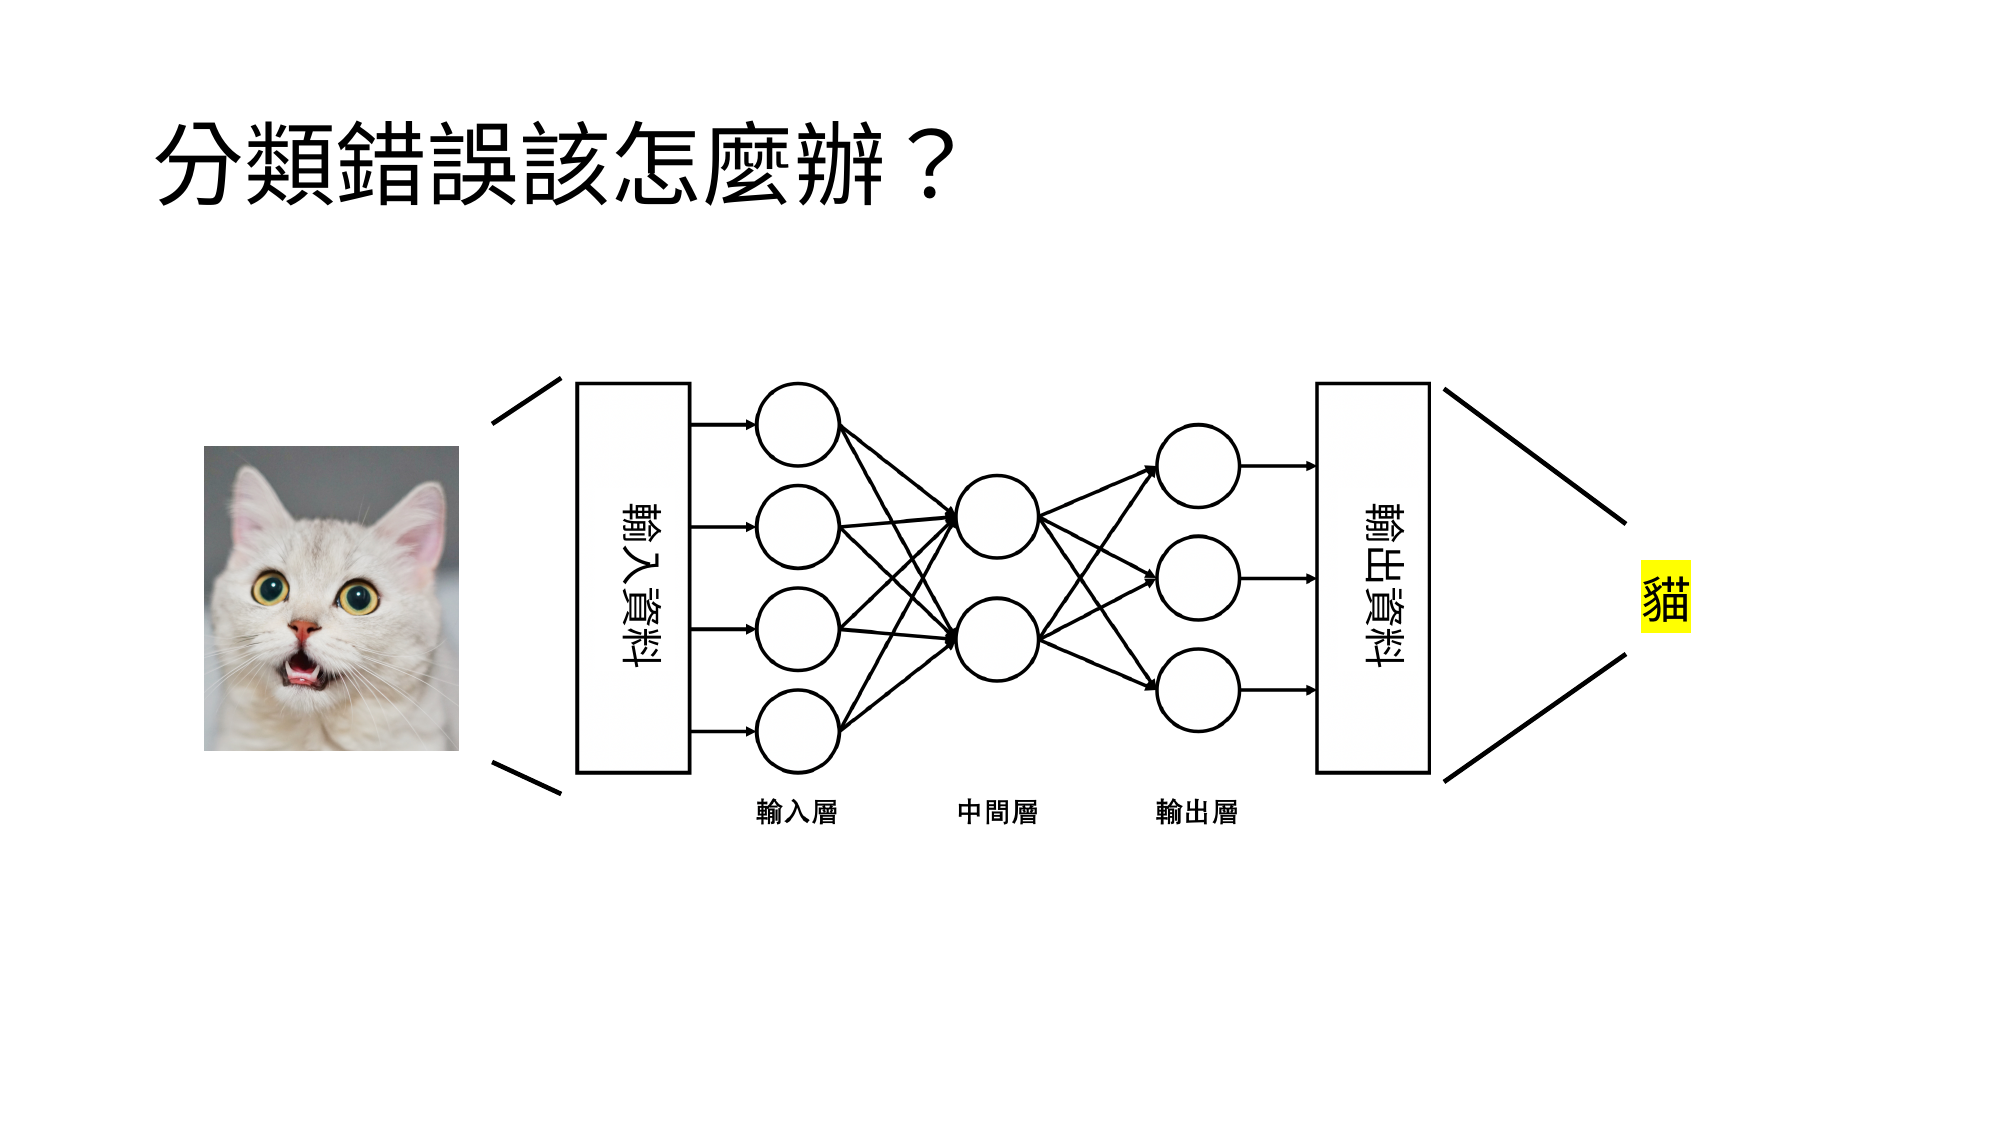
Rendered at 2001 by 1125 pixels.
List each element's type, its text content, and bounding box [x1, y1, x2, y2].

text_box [492, 761, 562, 794]
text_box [561, 362, 1439, 836]
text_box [1443, 653, 1626, 782]
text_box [1443, 388, 1626, 524]
title 分類錯誤該怎麼辦？ [137, 59, 1863, 278]
picture [204, 446, 459, 751]
text_box 貓 [1626, 561, 1707, 636]
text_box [492, 377, 562, 424]
